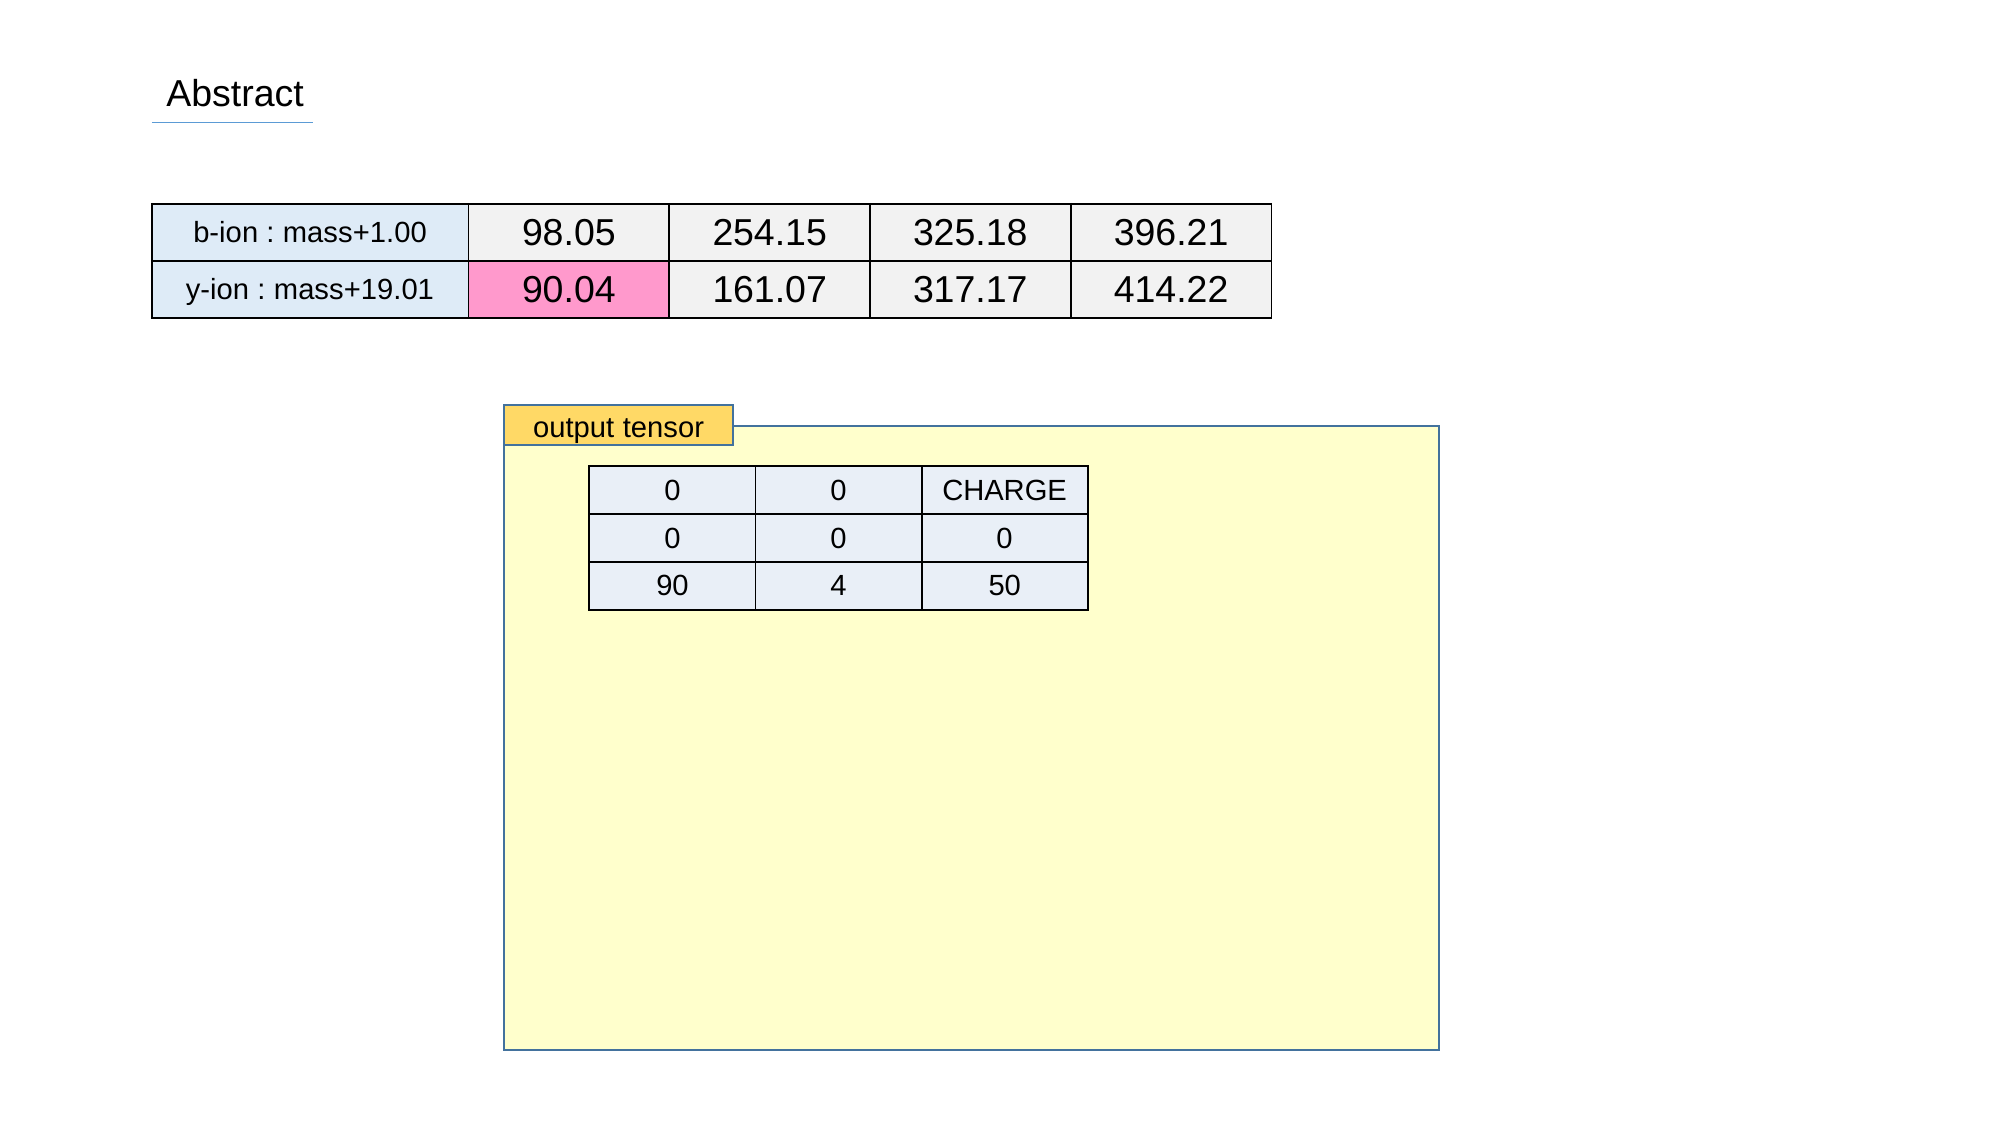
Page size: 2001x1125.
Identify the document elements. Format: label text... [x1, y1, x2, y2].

text_box [503, 425, 1440, 1051]
text_box Abstract [151, 61, 1006, 122]
table_cell 90.04 [469, 262, 668, 317]
table_cell 0 [923, 515, 1087, 561]
table_header 0 [590, 467, 755, 513]
table_header 325.18 [871, 205, 1070, 260]
table_header 396.21 [1072, 205, 1271, 260]
table_header 0 [756, 467, 921, 513]
table_cell y-ion : mass+19.01 [153, 262, 468, 317]
table_cell 161.07 [670, 262, 869, 317]
table_cell 0 [590, 515, 755, 561]
table_cell 50 [923, 563, 1087, 609]
table_header b-ion : mass+1.00 [153, 205, 468, 260]
table_header CHARGE [923, 467, 1087, 513]
table_cell 90 [590, 563, 755, 609]
table_cell 317.17 [871, 262, 1070, 317]
table_header 98.05 [469, 205, 668, 260]
table_cell 4 [756, 563, 921, 609]
table_cell 0 [756, 515, 921, 561]
text_box output tensor [503, 404, 734, 446]
table_header 254.15 [670, 205, 869, 260]
table_cell 414.22 [1072, 262, 1271, 317]
